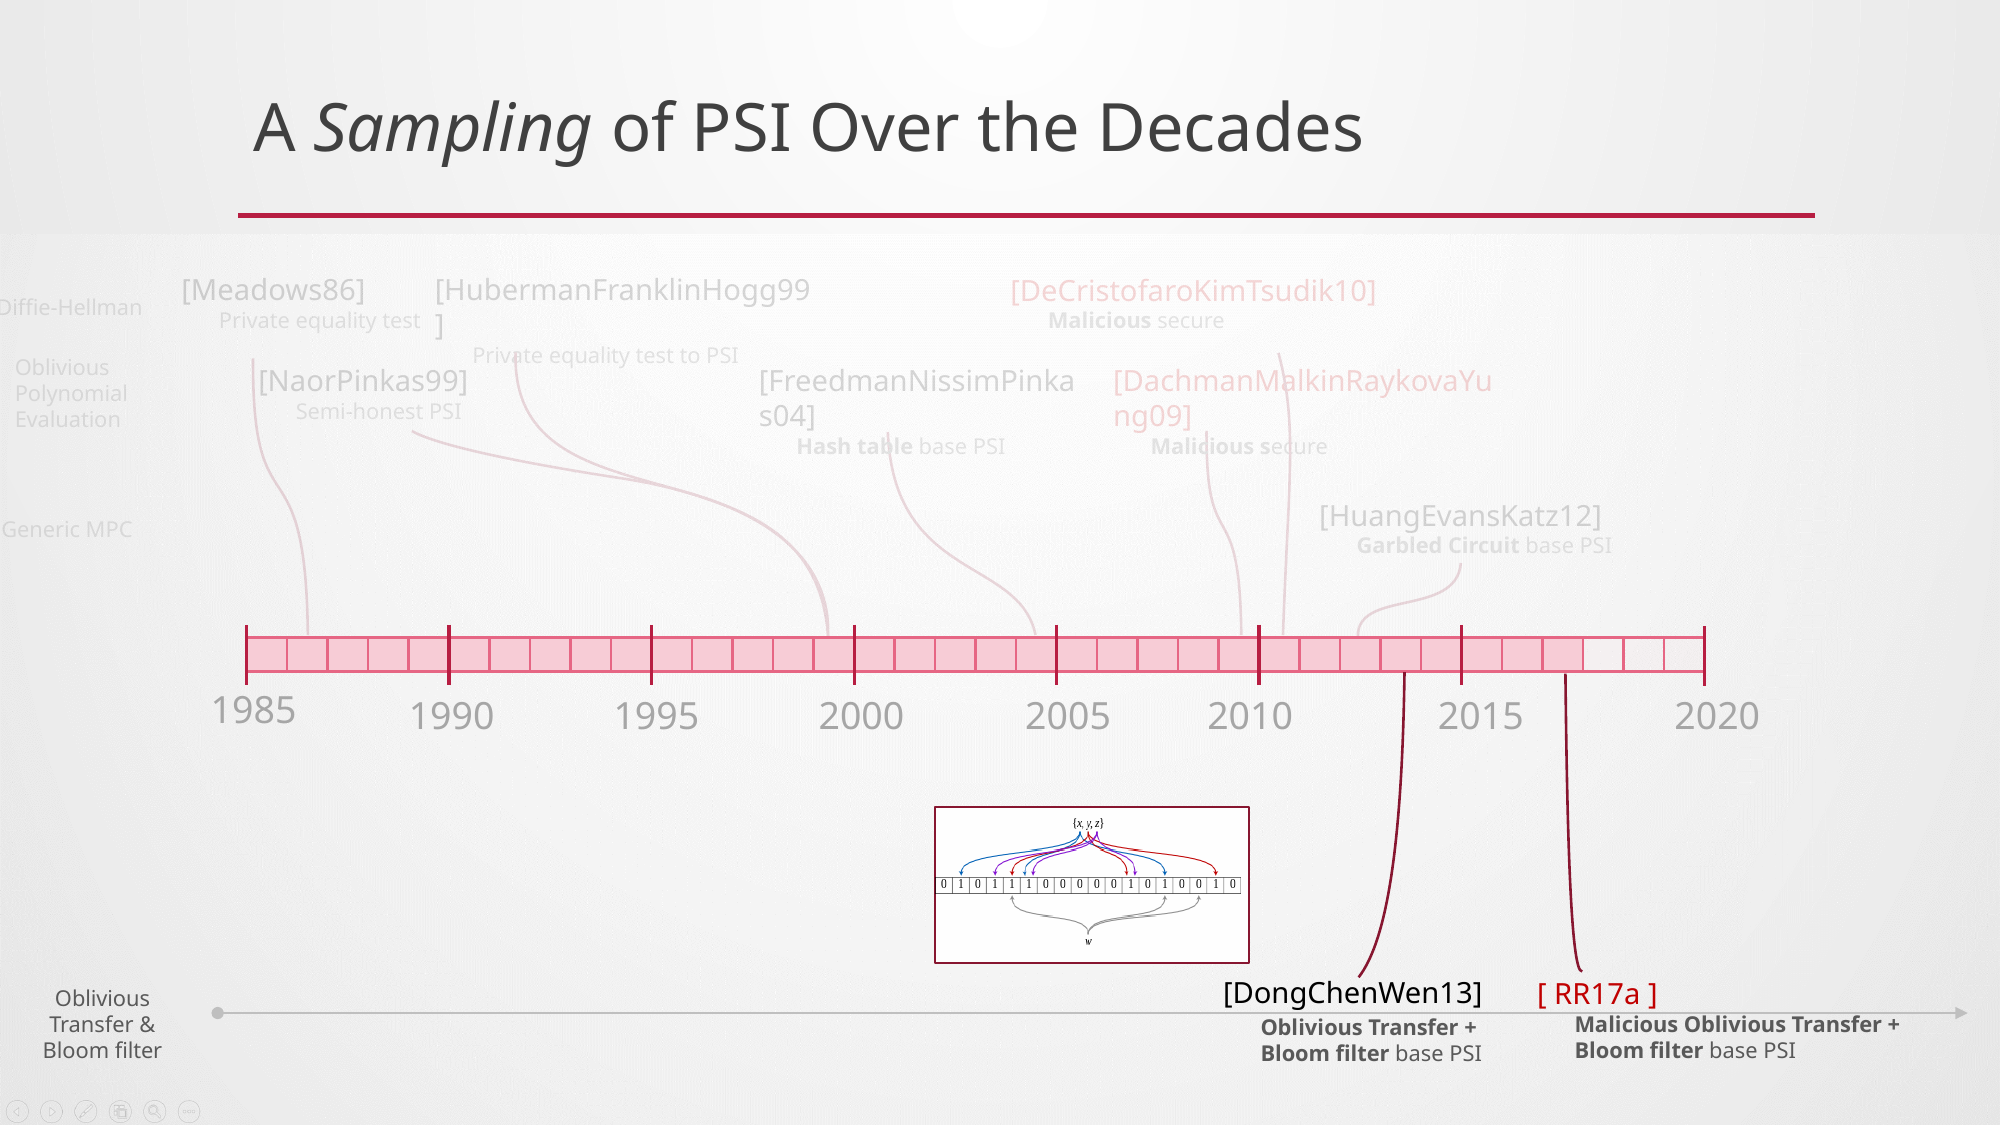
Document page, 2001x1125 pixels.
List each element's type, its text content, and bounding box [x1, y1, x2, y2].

text_box [1663, 636, 1703, 673]
text_box [1058, 638, 1096, 673]
text_box [ RR17a ] Malicious Oblivious Transfer + Bloom filter base PSI [1522, 1014, 1917, 1071]
text_box [1622, 636, 1663, 673]
text_box 2020 [1659, 684, 1785, 745]
text_box 2005 [1010, 684, 1136, 745]
text_box [248, 638, 286, 673]
text_box Oblivious Transfer & Bloom filter [0, 977, 206, 1071]
text_box 1990 [393, 685, 519, 745]
text_box [1261, 638, 1298, 673]
text_box [326, 638, 367, 673]
text_box [1501, 638, 1541, 673]
text_box [812, 638, 853, 673]
text_box [1379, 638, 1420, 673]
text_box [856, 638, 893, 673]
text_box [529, 638, 569, 673]
text_box [1015, 638, 1055, 673]
text_box [1357, 672, 1406, 979]
text_box [772, 638, 812, 673]
text_box [1541, 638, 1582, 673]
text_box [934, 638, 974, 673]
text_box Oblivious Transfer + Bloom filter base PSI [1208, 1014, 1503, 1073]
text_box [ RR17a ] Malicious Oblivious Transfer + Bloom filter base PSI [1522, 968, 1917, 1012]
text_box 2010 [1192, 684, 1318, 745]
text_box [731, 638, 772, 673]
text_box [1217, 638, 1257, 673]
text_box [934, 806, 1250, 964]
text_box [893, 638, 934, 673]
text_box [488, 638, 529, 673]
text_box [691, 638, 731, 673]
text_box [1136, 638, 1177, 673]
text_box [1339, 638, 1379, 673]
text_box [286, 638, 326, 673]
text_box [407, 638, 447, 673]
text_box [1582, 638, 1622, 673]
text_box [569, 638, 610, 673]
text_box 2015 [1423, 684, 1549, 745]
text_box Oblivious Transfer + Bloom filter base PSI [1208, 1005, 1503, 1012]
text_box [0, 234, 2000, 1125]
text_box [1298, 638, 1339, 673]
text_box [1463, 638, 1501, 673]
text_box [367, 638, 407, 673]
text_box [610, 638, 650, 673]
text_box [1564, 673, 1583, 968]
title A Sampling of PSI Over the Decades [238, 86, 1814, 203]
text_box [DongChenWen13] [1208, 966, 1577, 1012]
text_box [974, 638, 1015, 673]
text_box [0, 489, 1658, 638]
text_box [1420, 638, 1460, 673]
text_box 1995 [598, 685, 724, 745]
text_box [653, 638, 691, 673]
text_box [1096, 638, 1136, 673]
text_box [451, 638, 488, 673]
text_box 1985 [195, 678, 321, 739]
text_box 2000 [803, 685, 929, 745]
text_box [1177, 638, 1217, 673]
